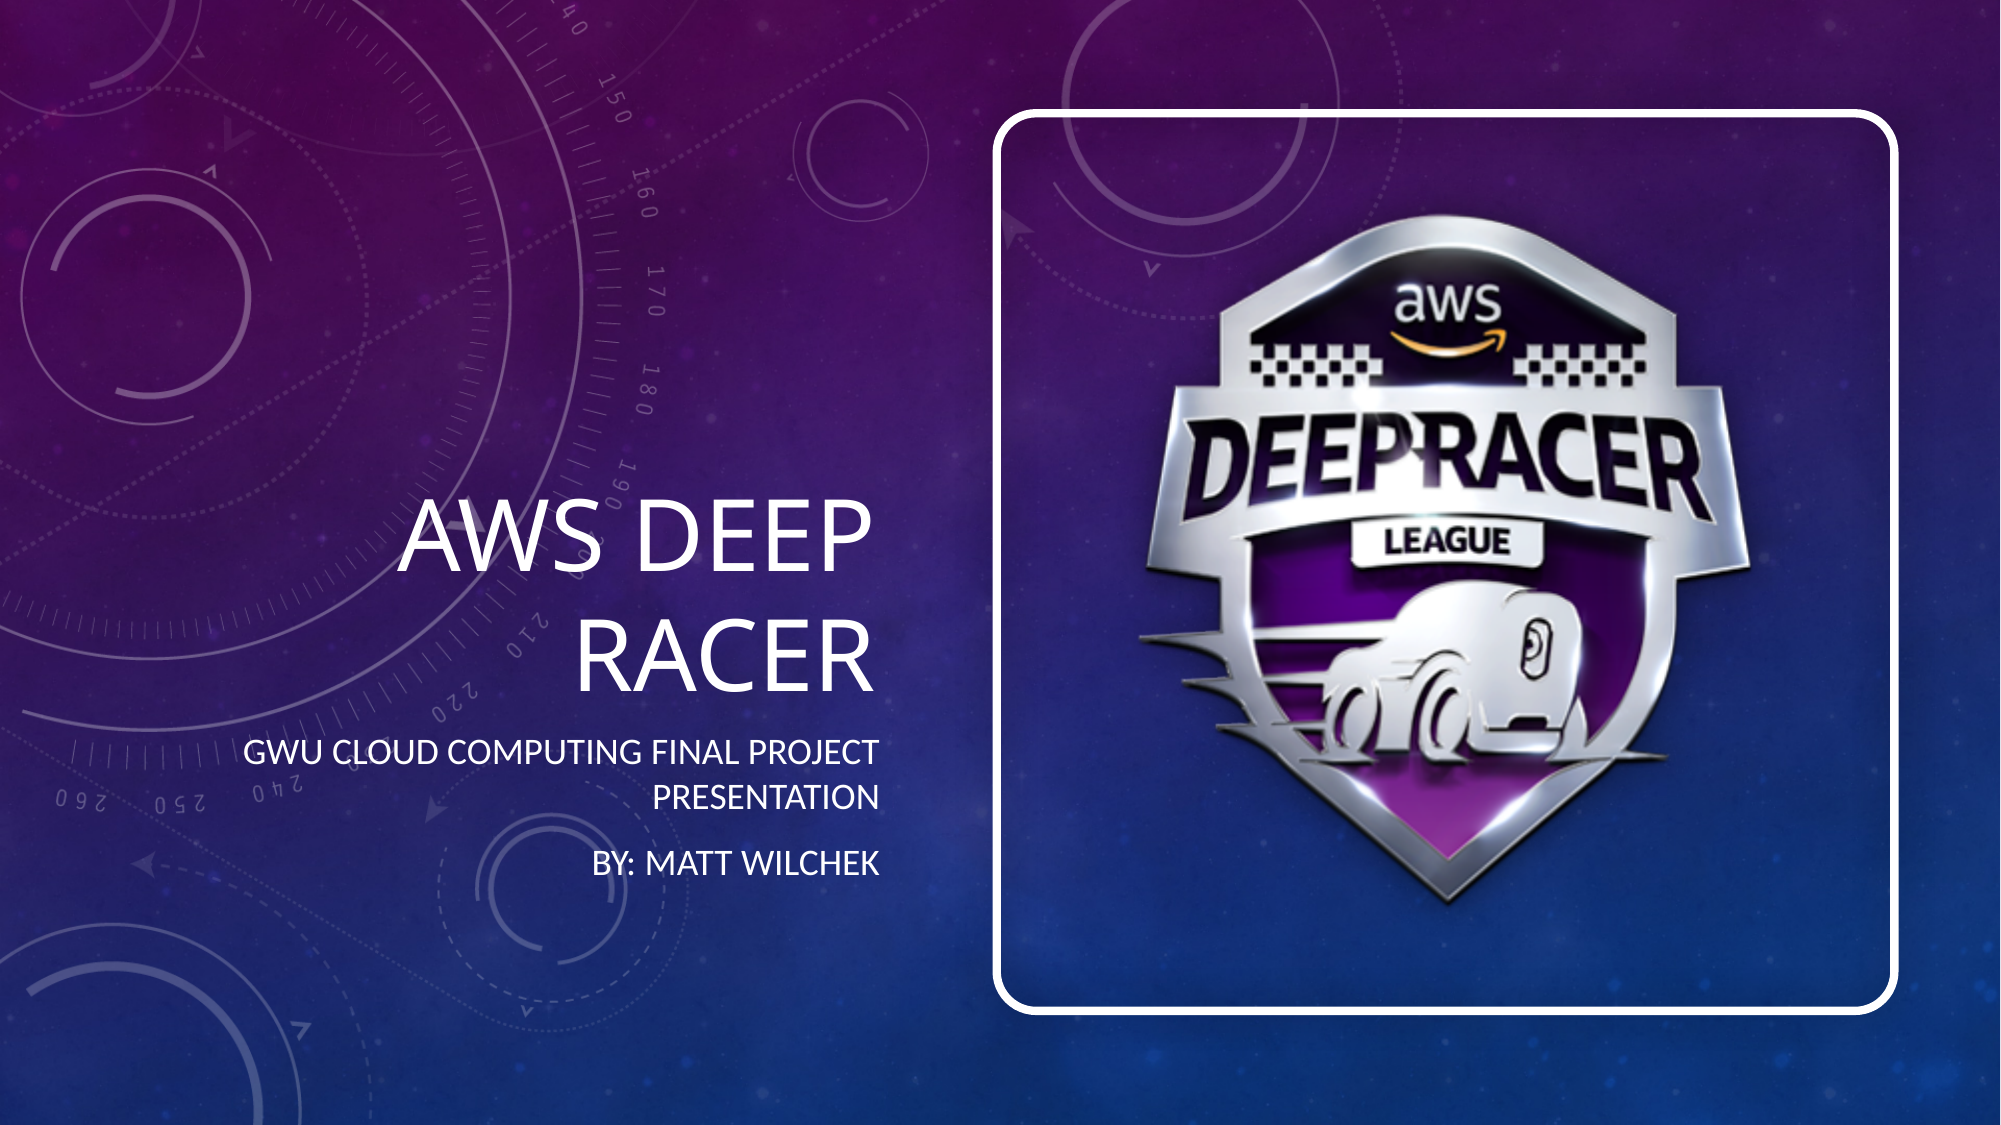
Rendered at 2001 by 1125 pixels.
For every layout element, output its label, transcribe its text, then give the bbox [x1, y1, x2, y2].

title AWS DEEP RACER [105, 104, 892, 719]
subtitle GWU CLOUD COMPUTING FINAL PROJECT Presentation BY: MATT WILCHEK [105, 719, 896, 1021]
picture [0, 0, 2001, 1125]
